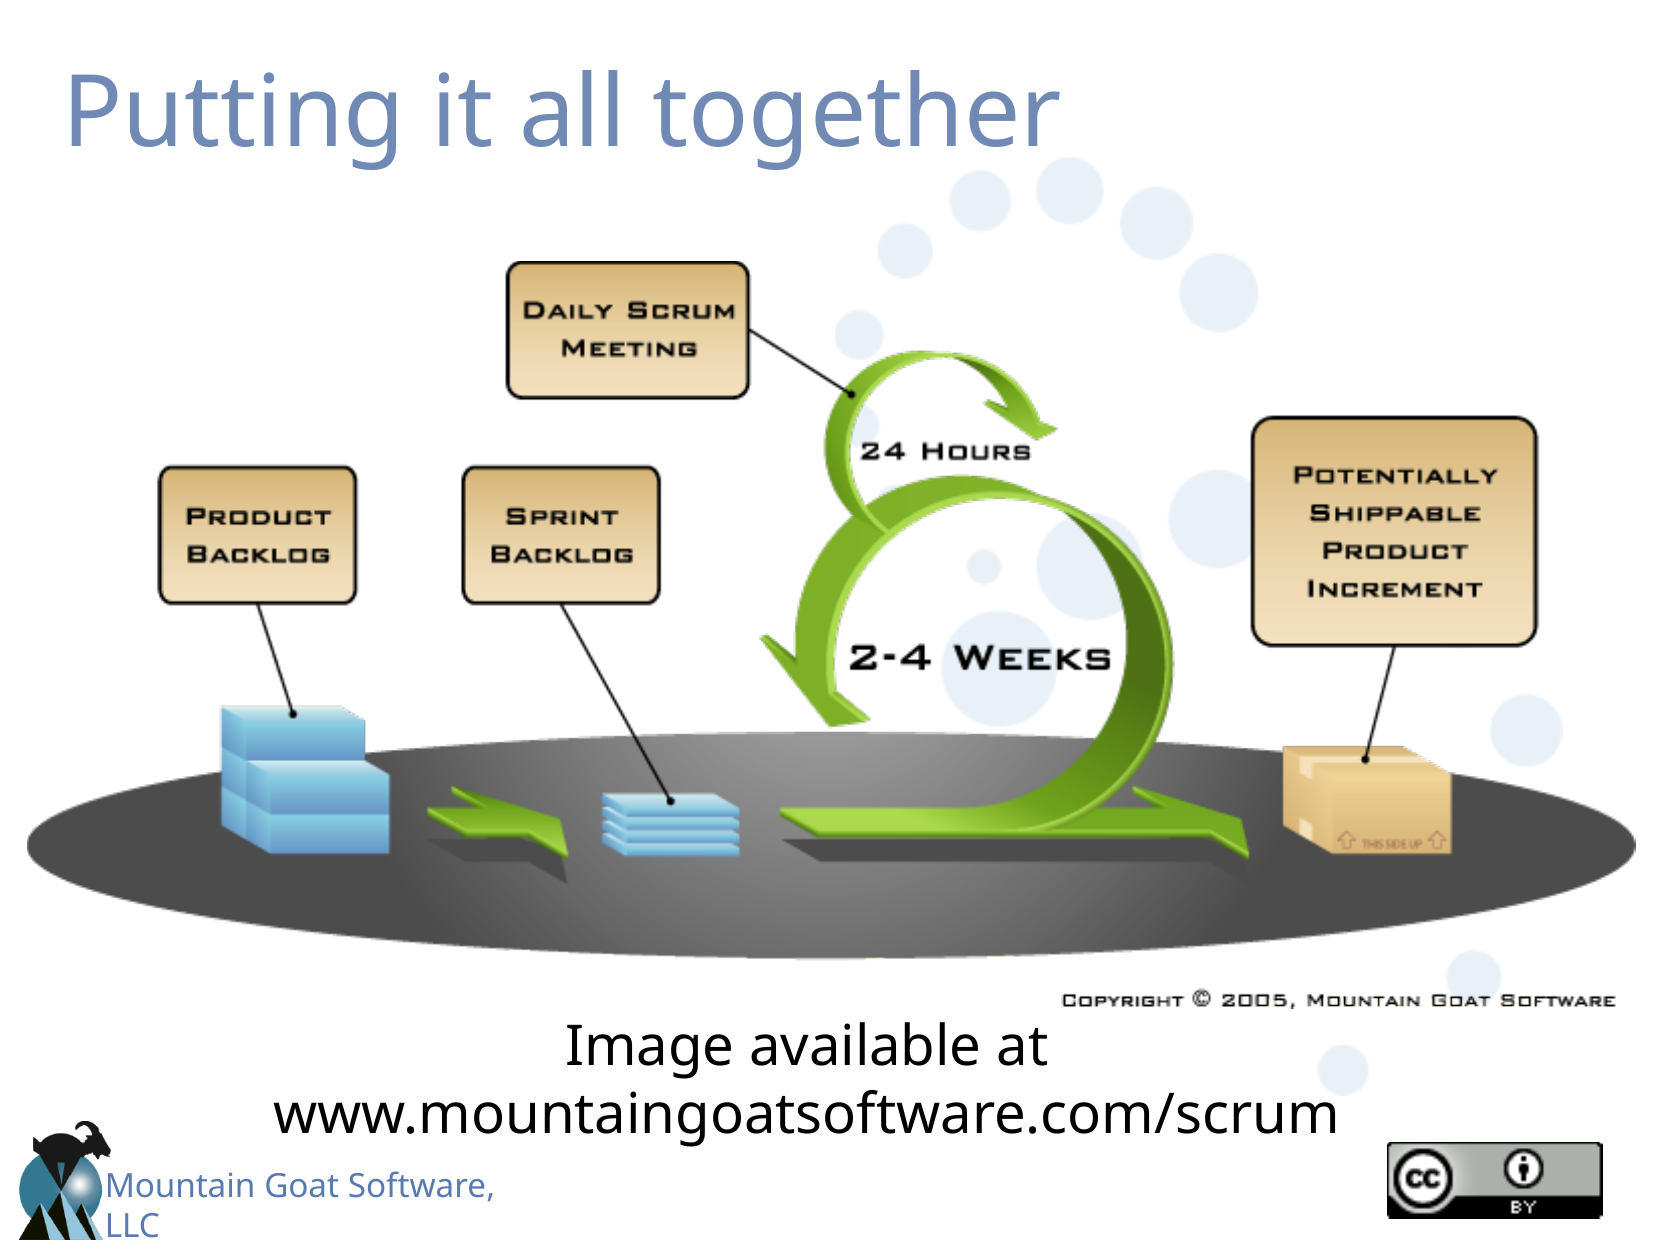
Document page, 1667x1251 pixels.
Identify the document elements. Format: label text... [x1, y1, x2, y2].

picture [18, 1120, 111, 1240]
picture [1387, 1142, 1603, 1219]
picture [26, 261, 1636, 1009]
title Putting it all together [56, 18, 1609, 194]
text_box Image available at www.mountaingoatsoftware.com/scrum [253, 1020, 1360, 1148]
